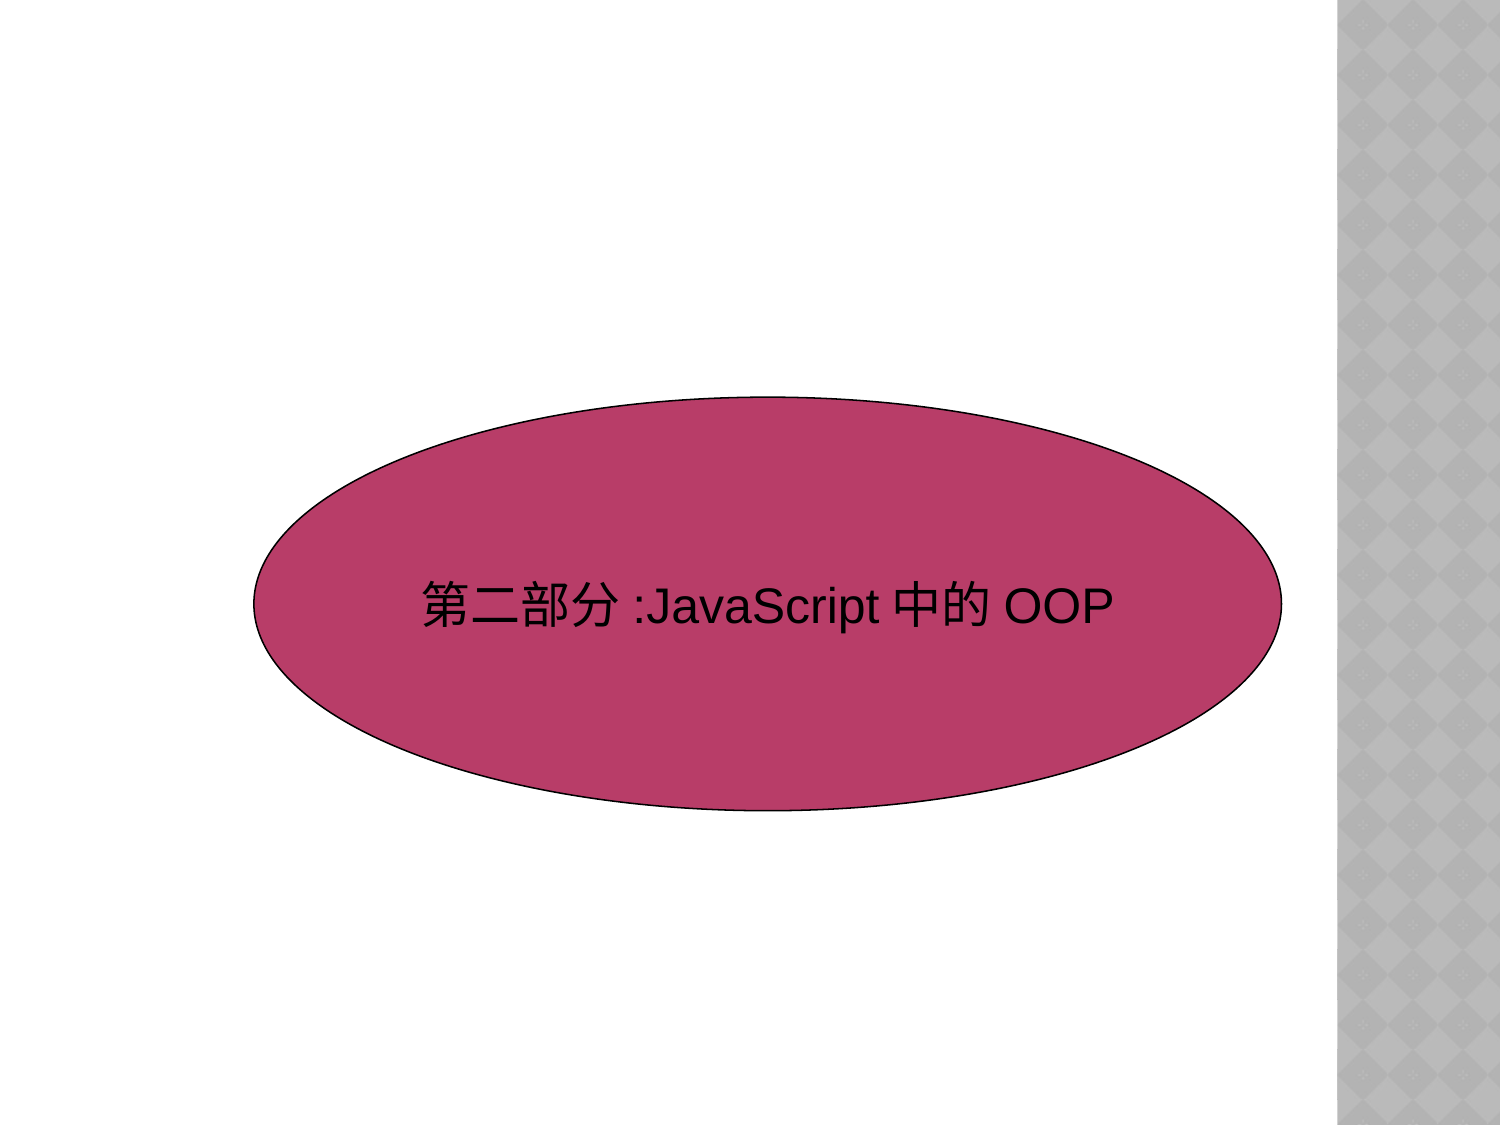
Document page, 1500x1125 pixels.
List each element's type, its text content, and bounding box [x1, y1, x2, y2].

text_box 第二部分:JavaScript中的OOP [253, 397, 1282, 811]
